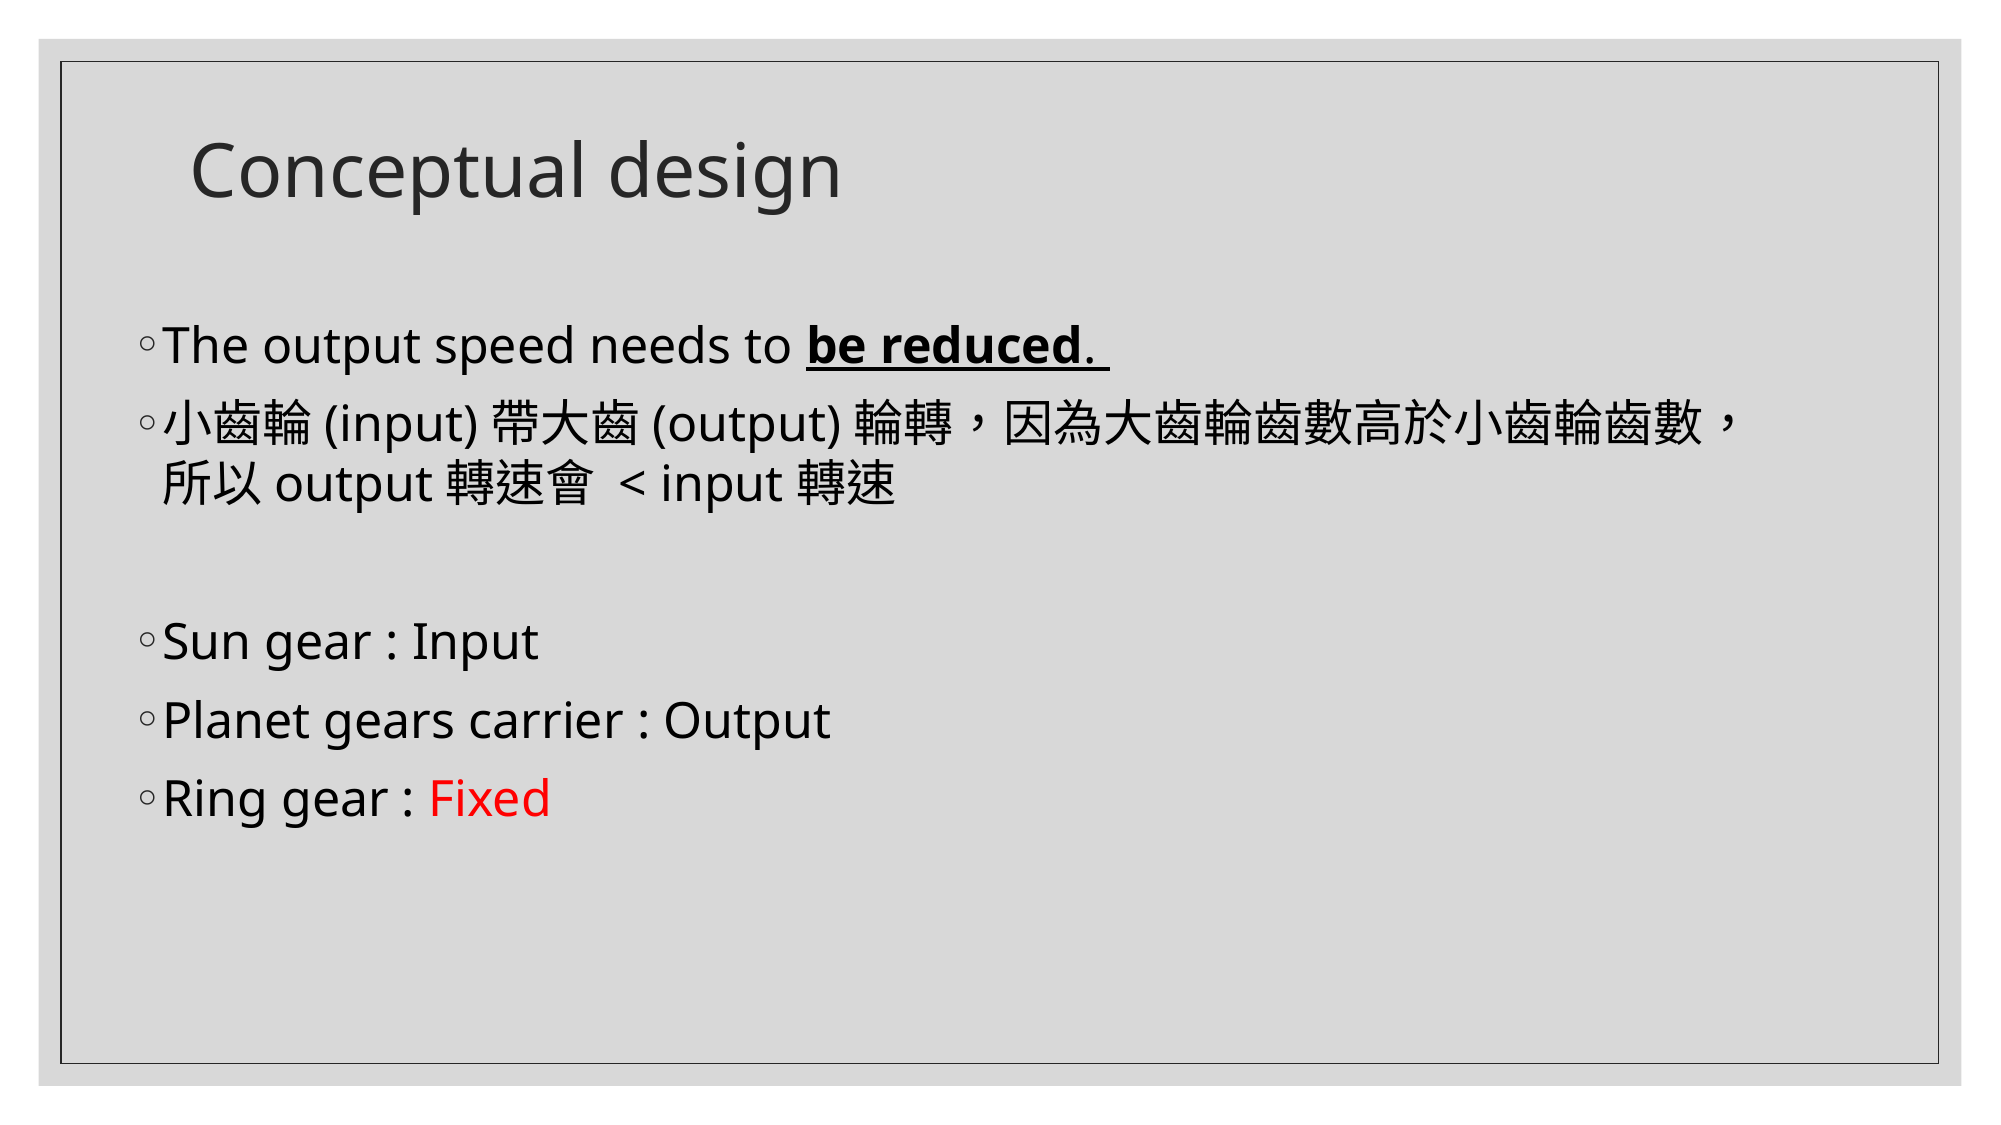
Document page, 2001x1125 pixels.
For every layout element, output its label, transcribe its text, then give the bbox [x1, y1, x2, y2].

title Conceptual design [174, 105, 1825, 331]
list The output speed needs to be reduced. 小齒輪(input)帶大齒(output)輪轉，因為大齒輪齒數高於小齒輪齒數，所以output轉速會 < input轉速 Sun gear : Input Planet gears carrier : Output Ring gear : Fixed [117, 305, 1768, 937]
